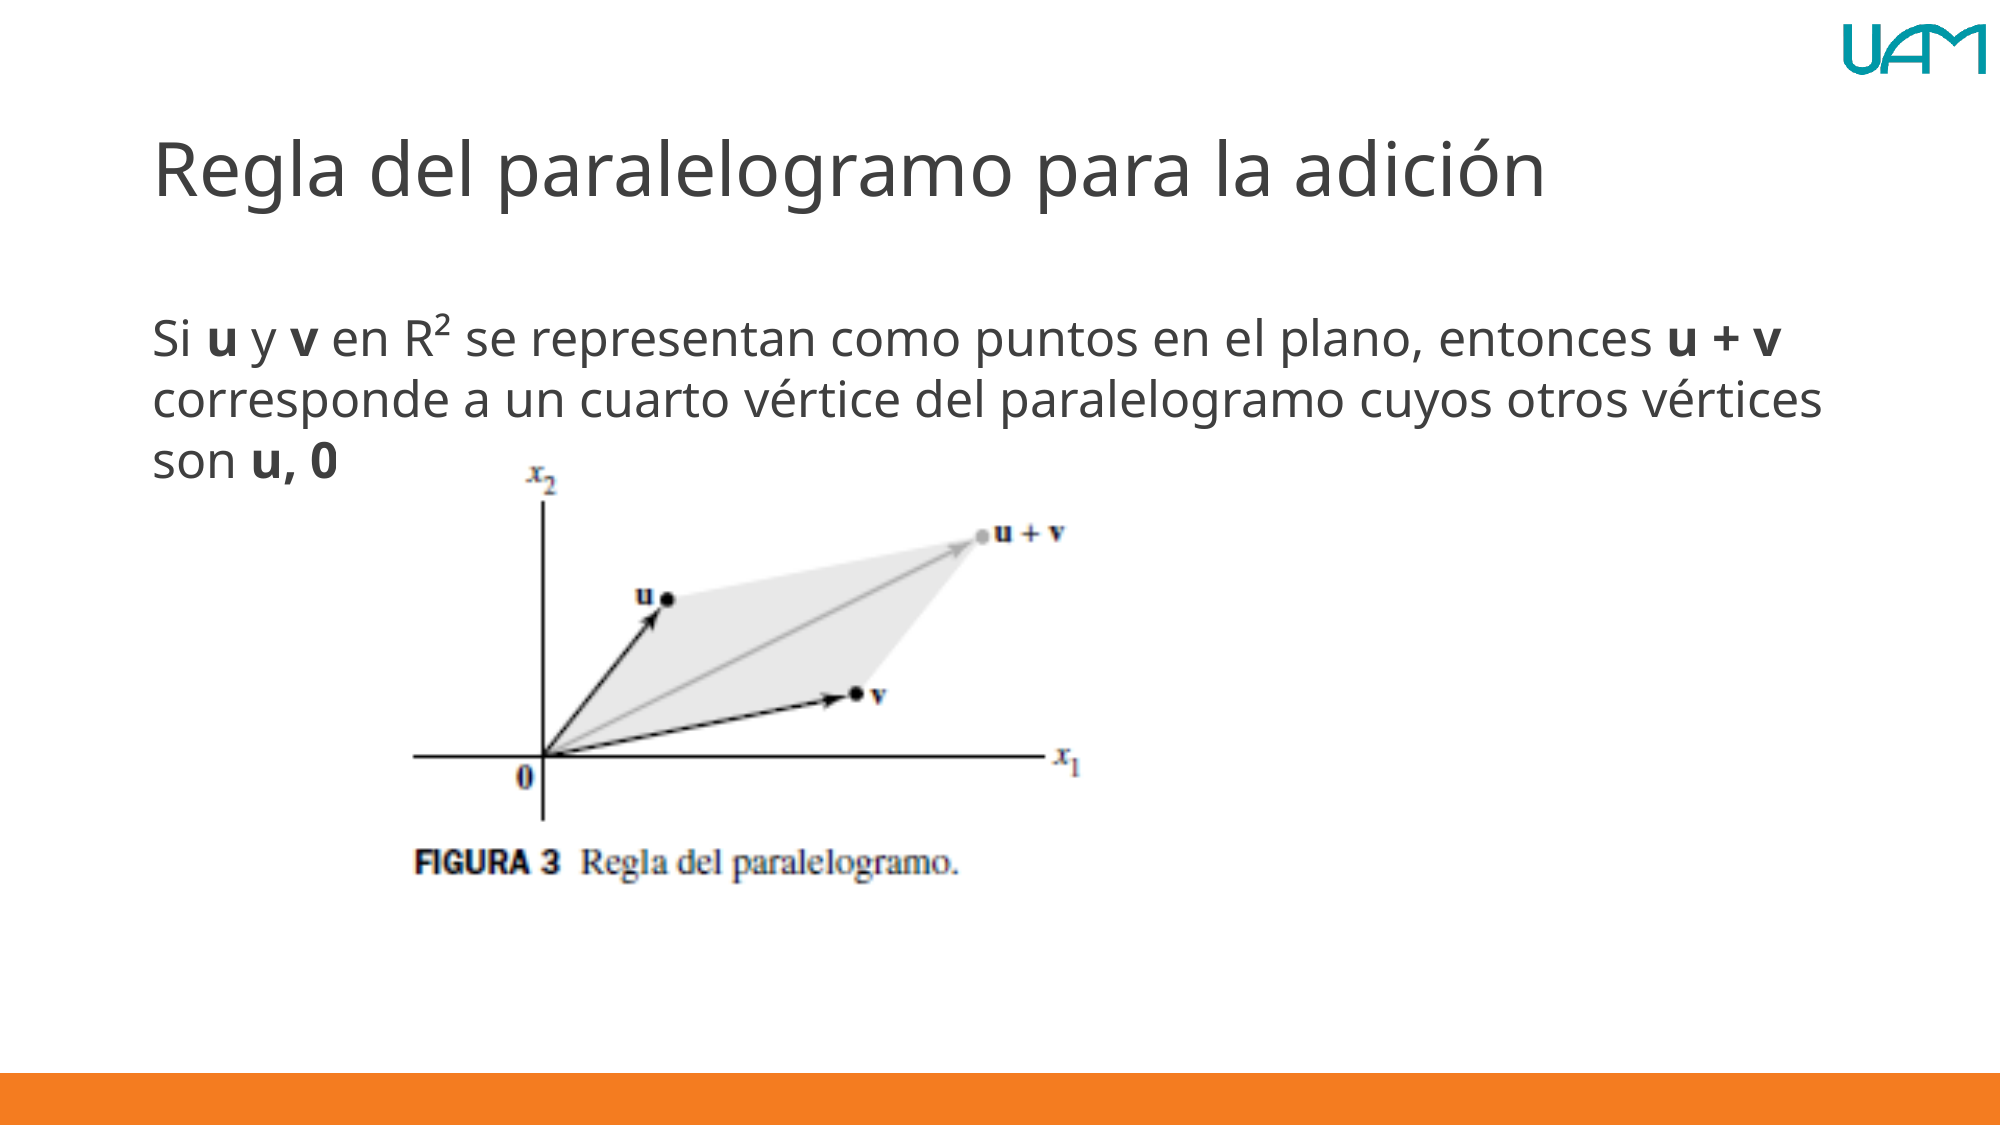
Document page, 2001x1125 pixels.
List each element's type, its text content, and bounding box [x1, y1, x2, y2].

picture [1829, 1, 2000, 97]
picture [336, 430, 1141, 916]
list Si u y v en R² se representan como puntos en el plano, entonces u + v corresponde a un cuarto vértice del paralelogramo cuyos otros vértices son u, 0 y v. [137, 299, 1863, 1014]
title Regla del paralelogramo para la adición [137, 59, 1863, 278]
